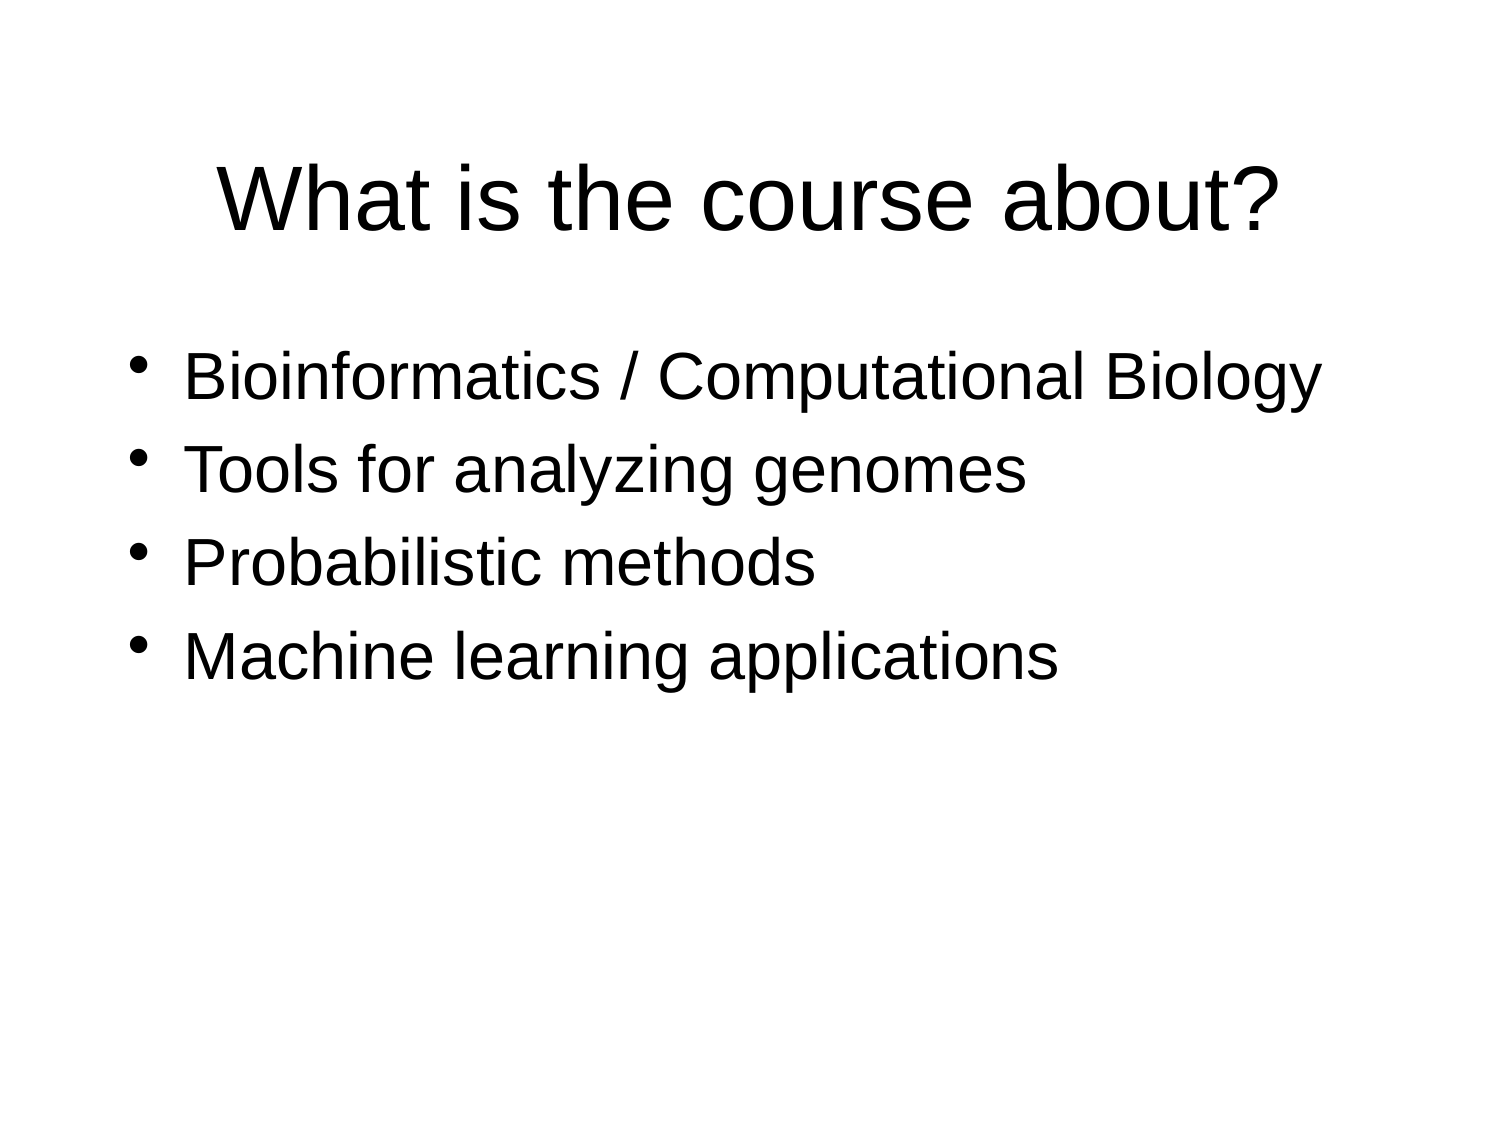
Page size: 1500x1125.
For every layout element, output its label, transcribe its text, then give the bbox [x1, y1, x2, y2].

list Bioinformatics / Computational Biology Tools for analyzing genomes Probabilistic methods Machine learning applications [112, 324, 1388, 1000]
title What is the course about? [112, 99, 1388, 288]
